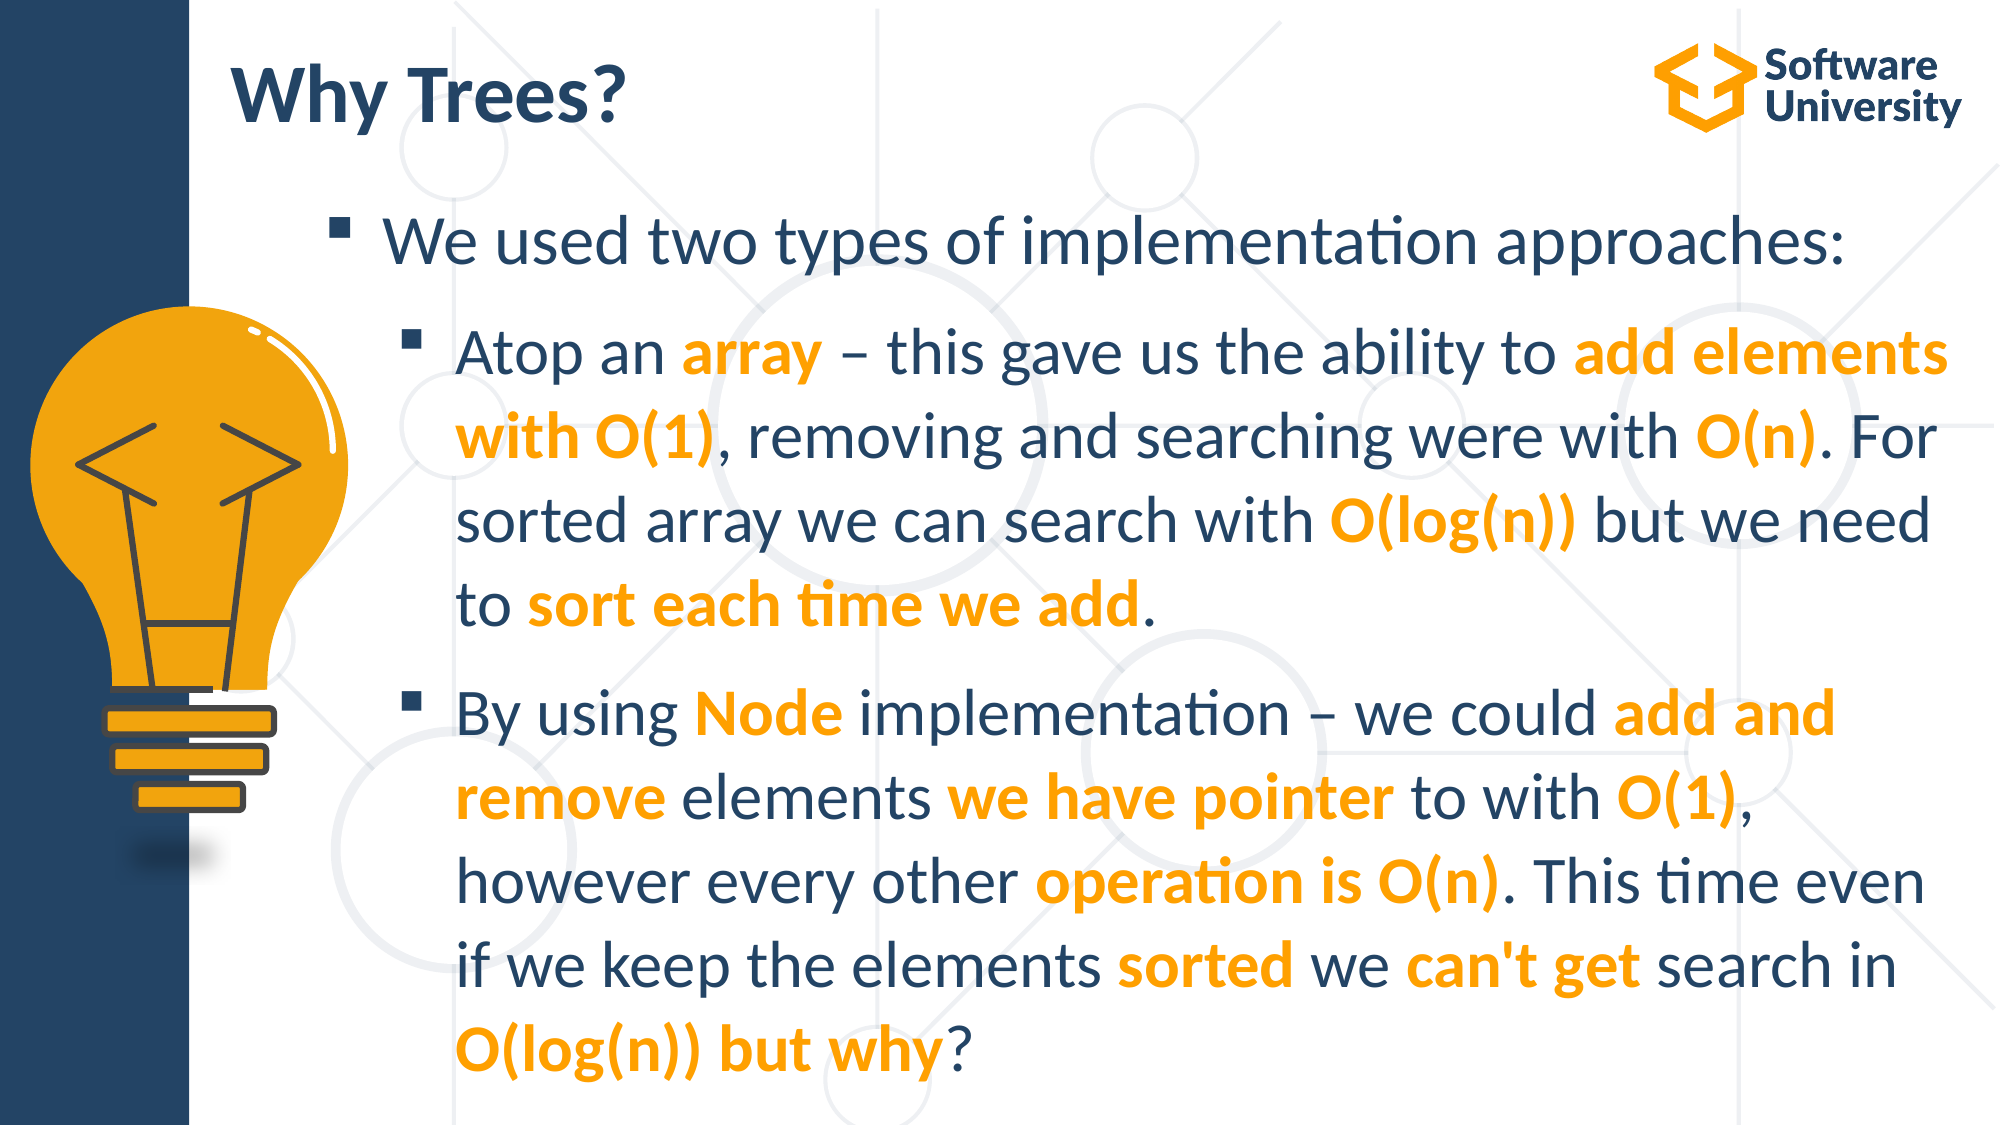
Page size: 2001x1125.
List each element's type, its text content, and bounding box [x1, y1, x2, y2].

picture [1641, 31, 1973, 145]
title Why Trees? [212, 16, 1628, 162]
list We used two types of implementation approaches: Atop an array – this gave us the ability to add elements with O(1), removing and searching were with O(n). For sorted array we can search with O(log(n)) but we need to sort each time we add. By using Node implementation – we could add and remove elements we have pointer to with O(1), however every other operation is O(n). This time even if we keep the elements sorted we can't get search in O(log(n)) but why? [306, 183, 1968, 1094]
